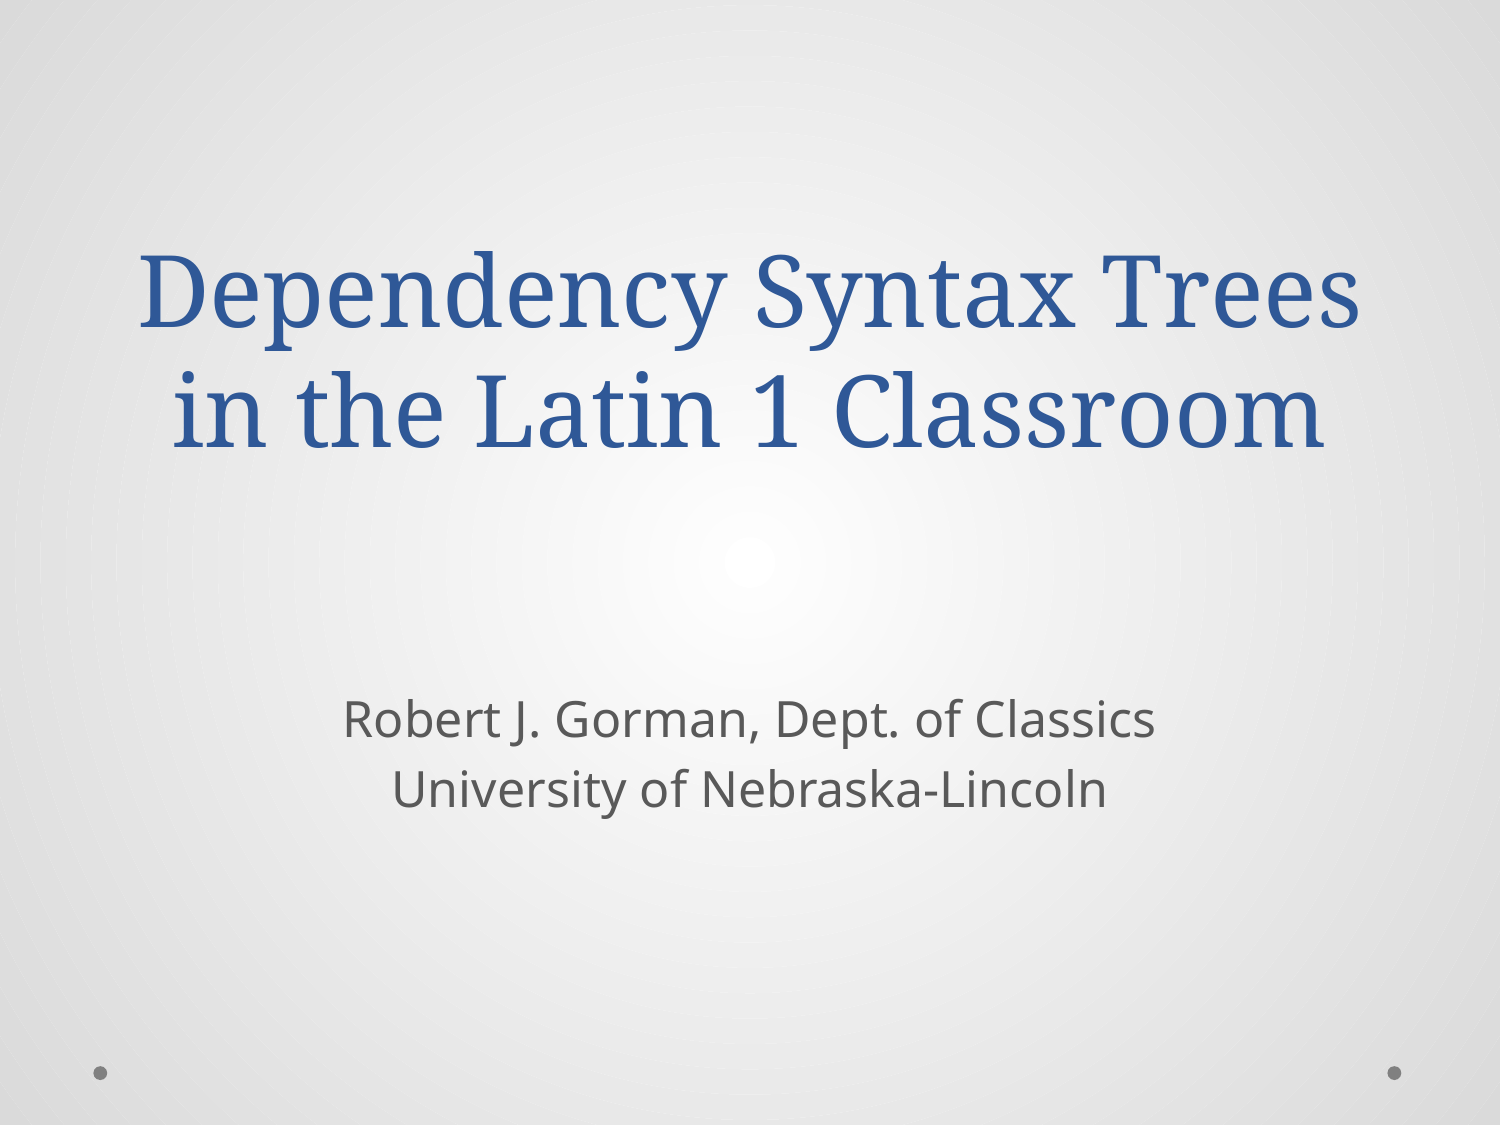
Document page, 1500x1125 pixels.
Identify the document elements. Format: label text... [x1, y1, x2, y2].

subtitle Robert J. Gorman, Dept. of Classics University of Nebraska-Lincoln [225, 549, 1275, 1013]
title Dependency Syntax Trees in the Latin 1 Classroom [112, 99, 1388, 475]
